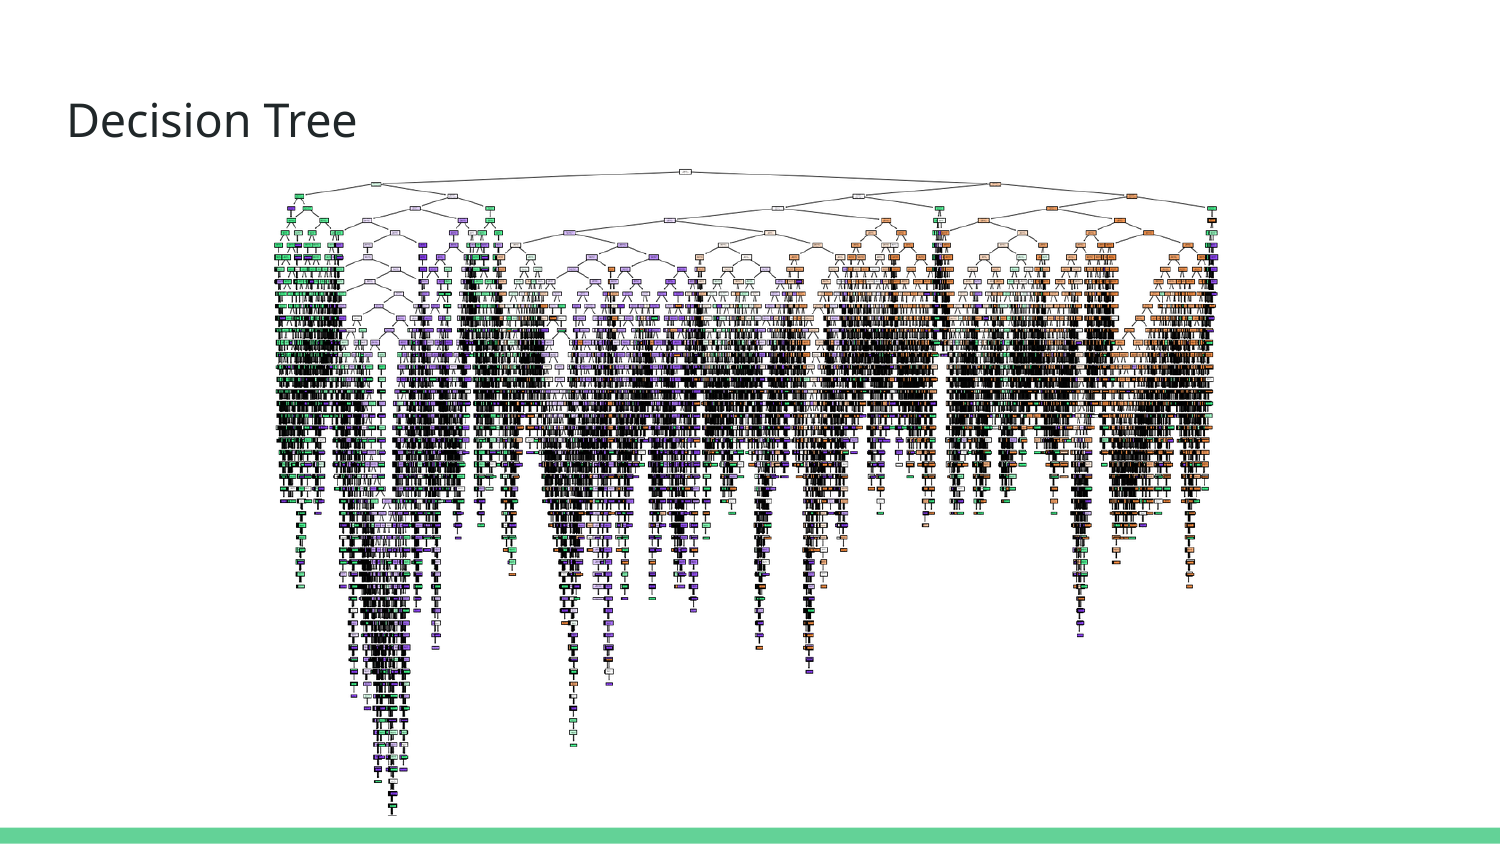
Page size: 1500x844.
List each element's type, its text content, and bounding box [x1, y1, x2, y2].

title Decision Tree [51, 72, 1449, 167]
picture [269, 166, 1231, 816]
